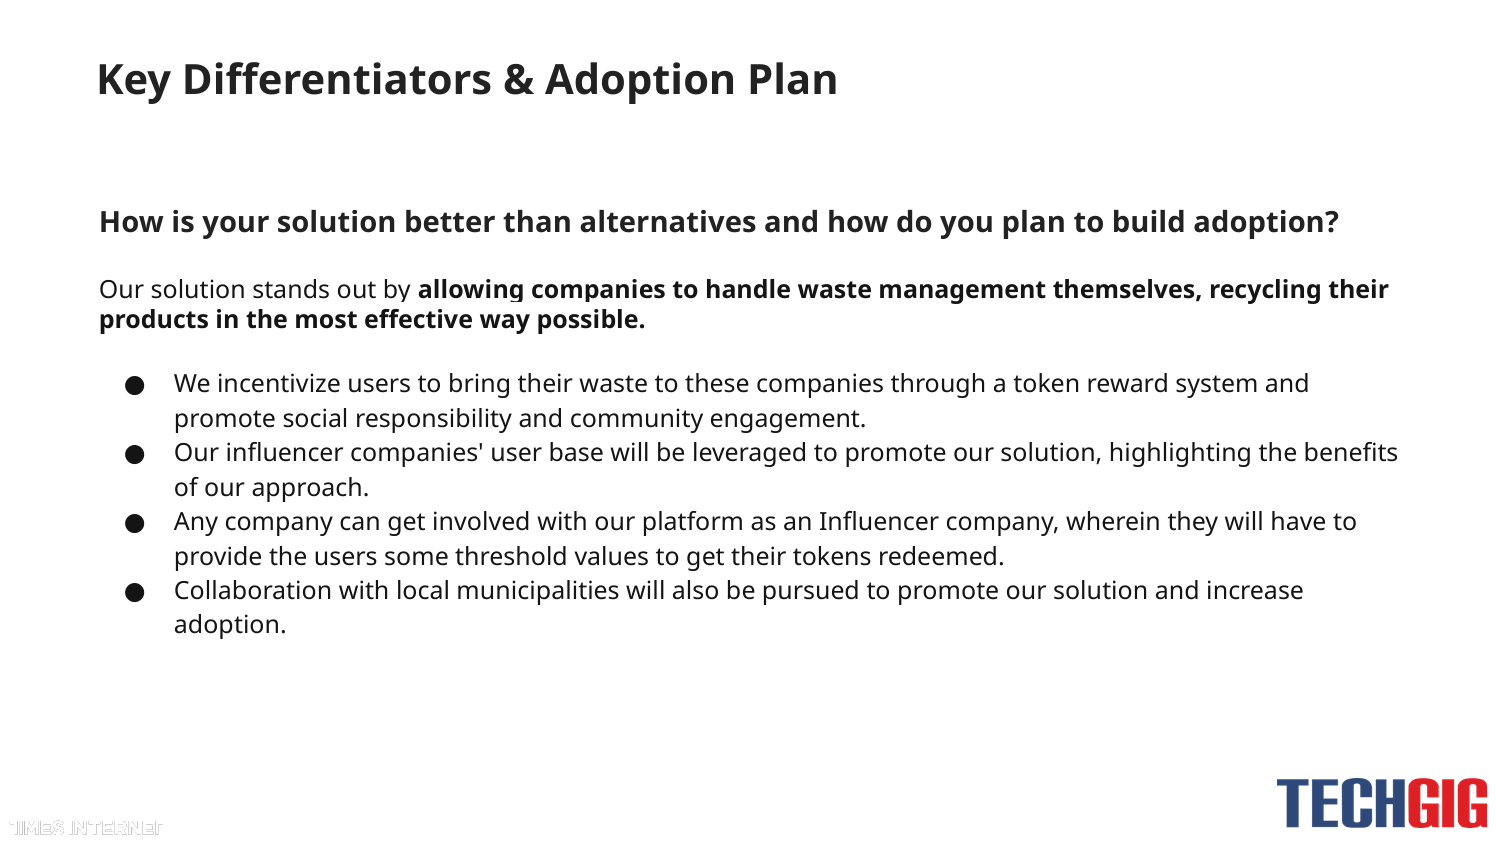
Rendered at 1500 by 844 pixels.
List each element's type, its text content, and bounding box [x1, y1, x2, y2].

picture [1277, 777, 1488, 828]
picture [8, 818, 164, 837]
title Key Differentiators & Adoption Plan [81, 37, 1440, 133]
text_box How is your solution better than alternatives and how do you plan to build adoption? Our solution stands out by allowing companies to handle waste management themselves, recycling their products in the most effective way possible. We incentivize users to bring their waste to these companies through a token reward system and promote social responsibility and community engagement. Our influencer companies' user base will be leveraged to promote our solution, highlighting the benefits of our approach. Any company can get involved with our platform as an Influencer company, wherein they will have to provide the users some threshold values to get their tokens redeemed. Collaboration with local municipalities will also be pursued to promote our solution and increase adoption. [84, 188, 1436, 749]
